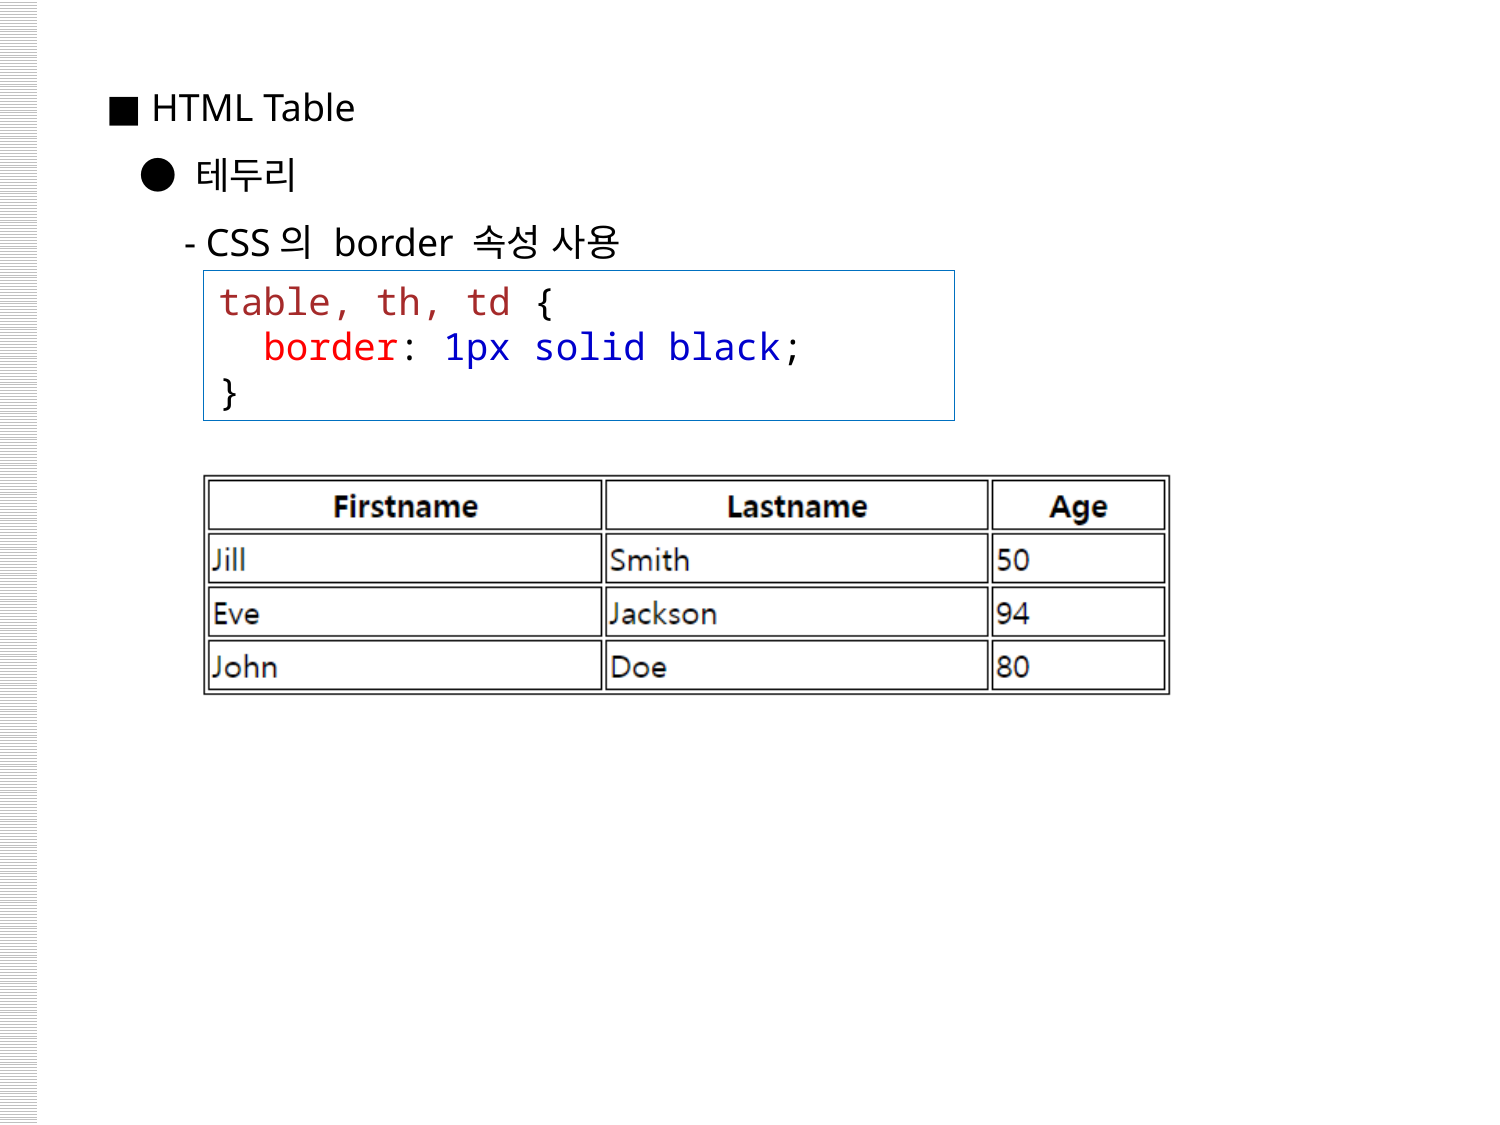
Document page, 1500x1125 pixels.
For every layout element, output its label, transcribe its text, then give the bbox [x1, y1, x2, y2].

picture [198, 469, 1175, 703]
text_box table, th, td { border: 1px solid black; } [203, 270, 955, 421]
text_box ■ HTML Table ● 테두리 - CSS의 border 속성 사용 [91, 54, 636, 272]
